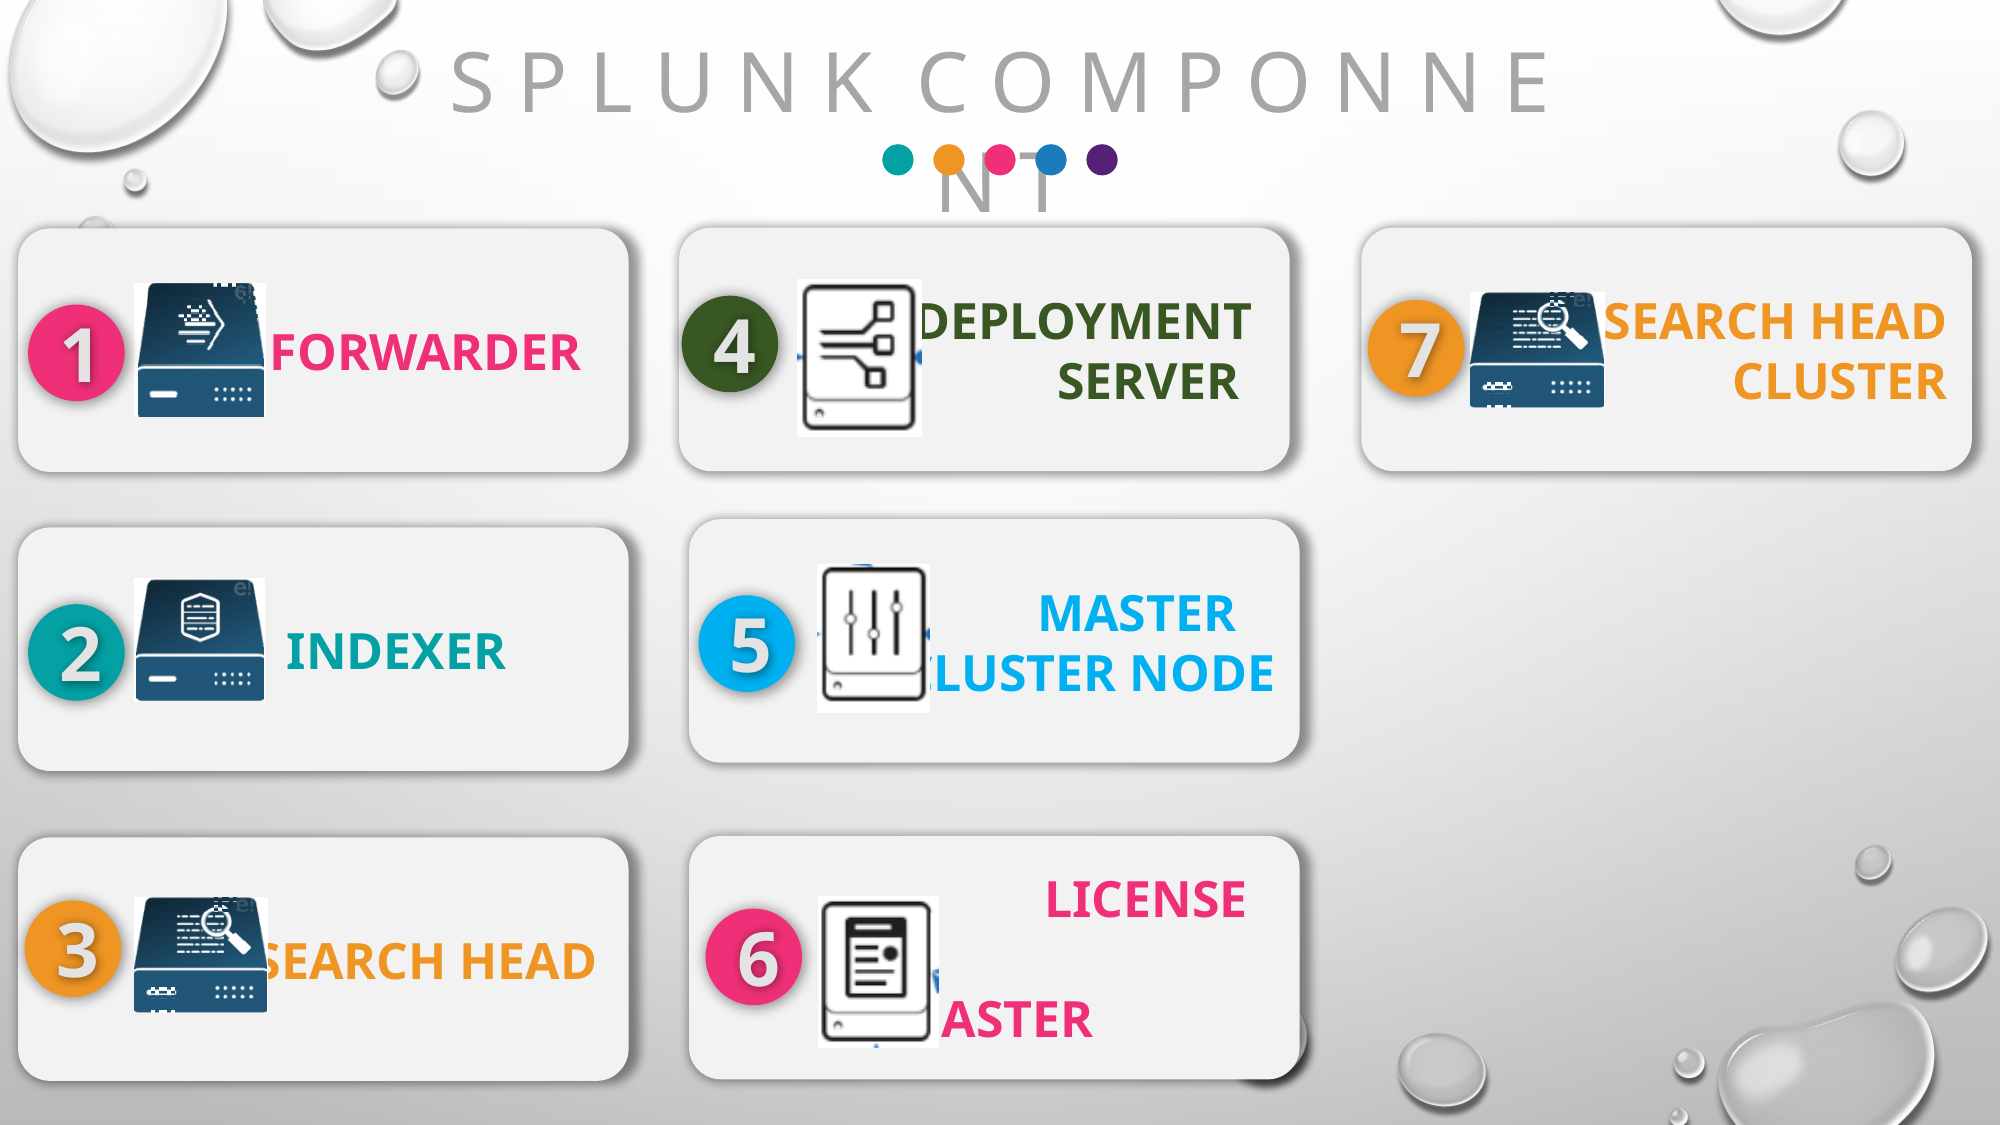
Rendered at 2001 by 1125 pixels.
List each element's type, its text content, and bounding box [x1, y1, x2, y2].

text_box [705, 903, 803, 1011]
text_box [27, 599, 125, 706]
text_box SEARCH HEAD [16, 836, 630, 1083]
picture [0, 0, 2000, 1125]
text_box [1367, 294, 1465, 402]
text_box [27, 299, 125, 407]
text_box LICENSE MASTER [687, 834, 1301, 1081]
text_box DEPLOYMENT SERVER [677, 226, 1291, 473]
text_box MASTER CLUSTER NODE [687, 517, 1301, 764]
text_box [882, 143, 1118, 176]
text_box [681, 290, 779, 398]
text_box SEARCH HEAD CLUSTER [1360, 226, 1974, 473]
text_box S P L U N K C O M P O N N E N T [402, 21, 1597, 237]
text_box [698, 590, 796, 697]
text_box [24, 895, 122, 1002]
text_box INDEXER [16, 526, 630, 773]
text_box FORWARDER [16, 227, 630, 474]
